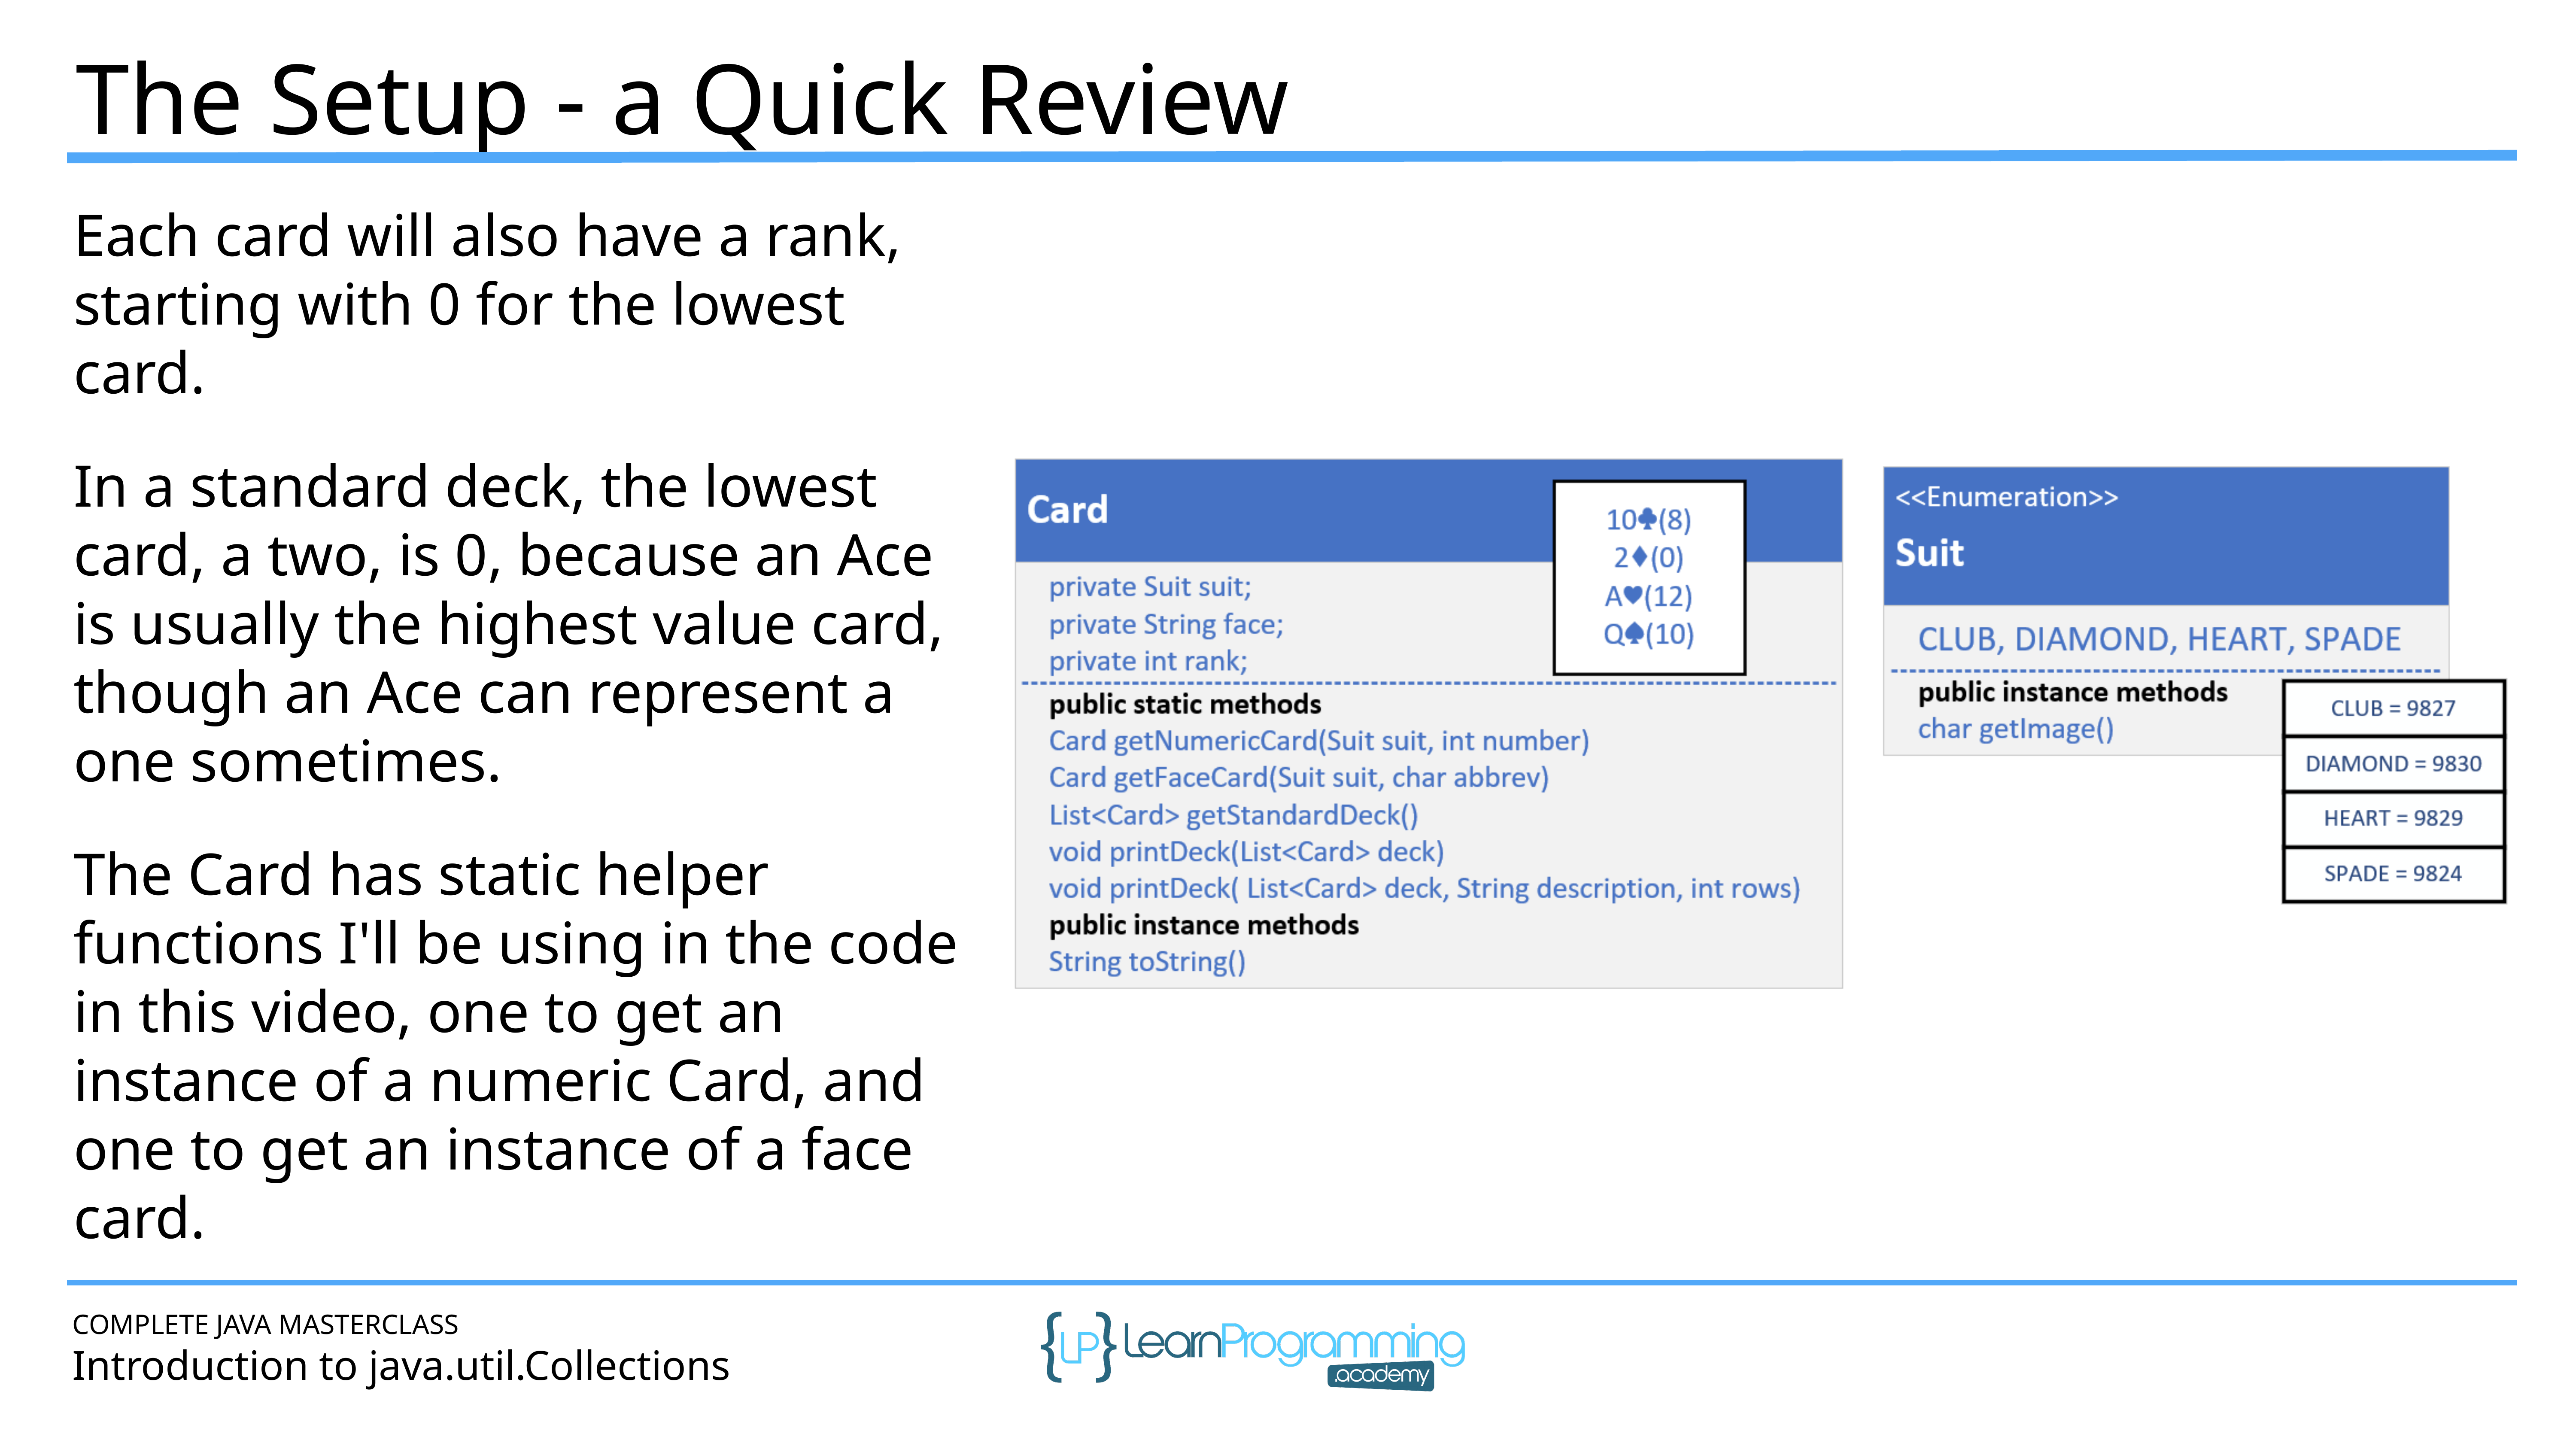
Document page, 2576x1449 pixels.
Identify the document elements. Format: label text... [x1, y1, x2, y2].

picture [1002, 453, 2517, 996]
text_box Each card will also have a rank, starting with 0 for the lowest card. In a standard deck, the lowest card, a two, is 0, because an Ace is usually the highest value card, though an Ace can represent a one sometimes. The Card has static helper functions I'll be using in the code in this video, one to get an instance of a numeric Card, and one to get an instance of a face card. [67, 196, 977, 1263]
text_box COMPLETE JAVA MASTERCLASS Introduction to java.util.Collections [67, 1302, 1030, 1394]
picture [1032, 1302, 1477, 1400]
text_box The Setup - a Quick Review [70, 32, 1295, 159]
